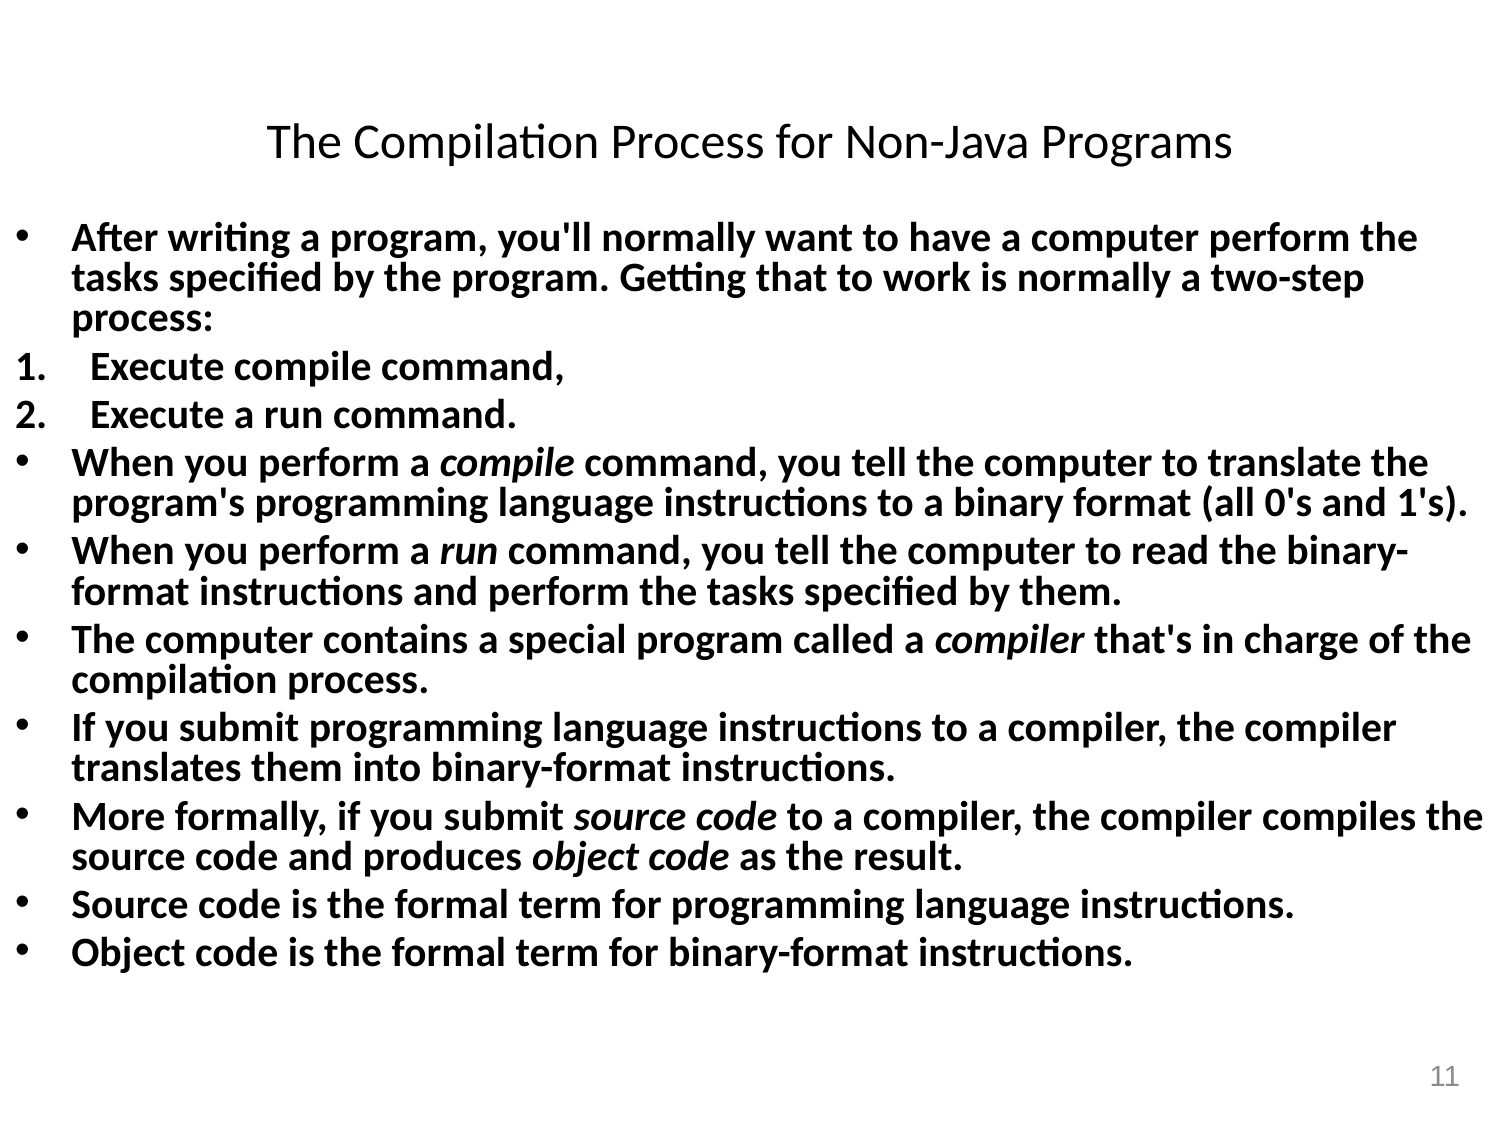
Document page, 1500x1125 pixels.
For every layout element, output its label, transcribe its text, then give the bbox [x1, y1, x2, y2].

footer 11 [1162, 1025, 1475, 1100]
title The Compilation Process for Non-Java Programs [75, 45, 1425, 212]
list After writing a program, you'll normally want to have a computer perform the tasks specified by the program. Getting that to work is normally a two-step process: Execute compile command, Execute a run command. When you perform a compile command, you tell the computer to translate the program's programming language instructions to a binary format (all 0's and 1's). When you perform a run command, you tell the computer to read the binary-format instructions and perform the tasks specified by them. The computer contains a special program called a compiler that's in charge of the compilation process. If you submit programming language instructions to a compiler, the compiler translates them into binary-format instructions. More formally, if you submit source code to a compiler, the compiler compiles the source code and produces object code as the result. Source code is the formal term for programming language instructions. Object code is the formal term for binary-format instructions. [0, 212, 1500, 1125]
